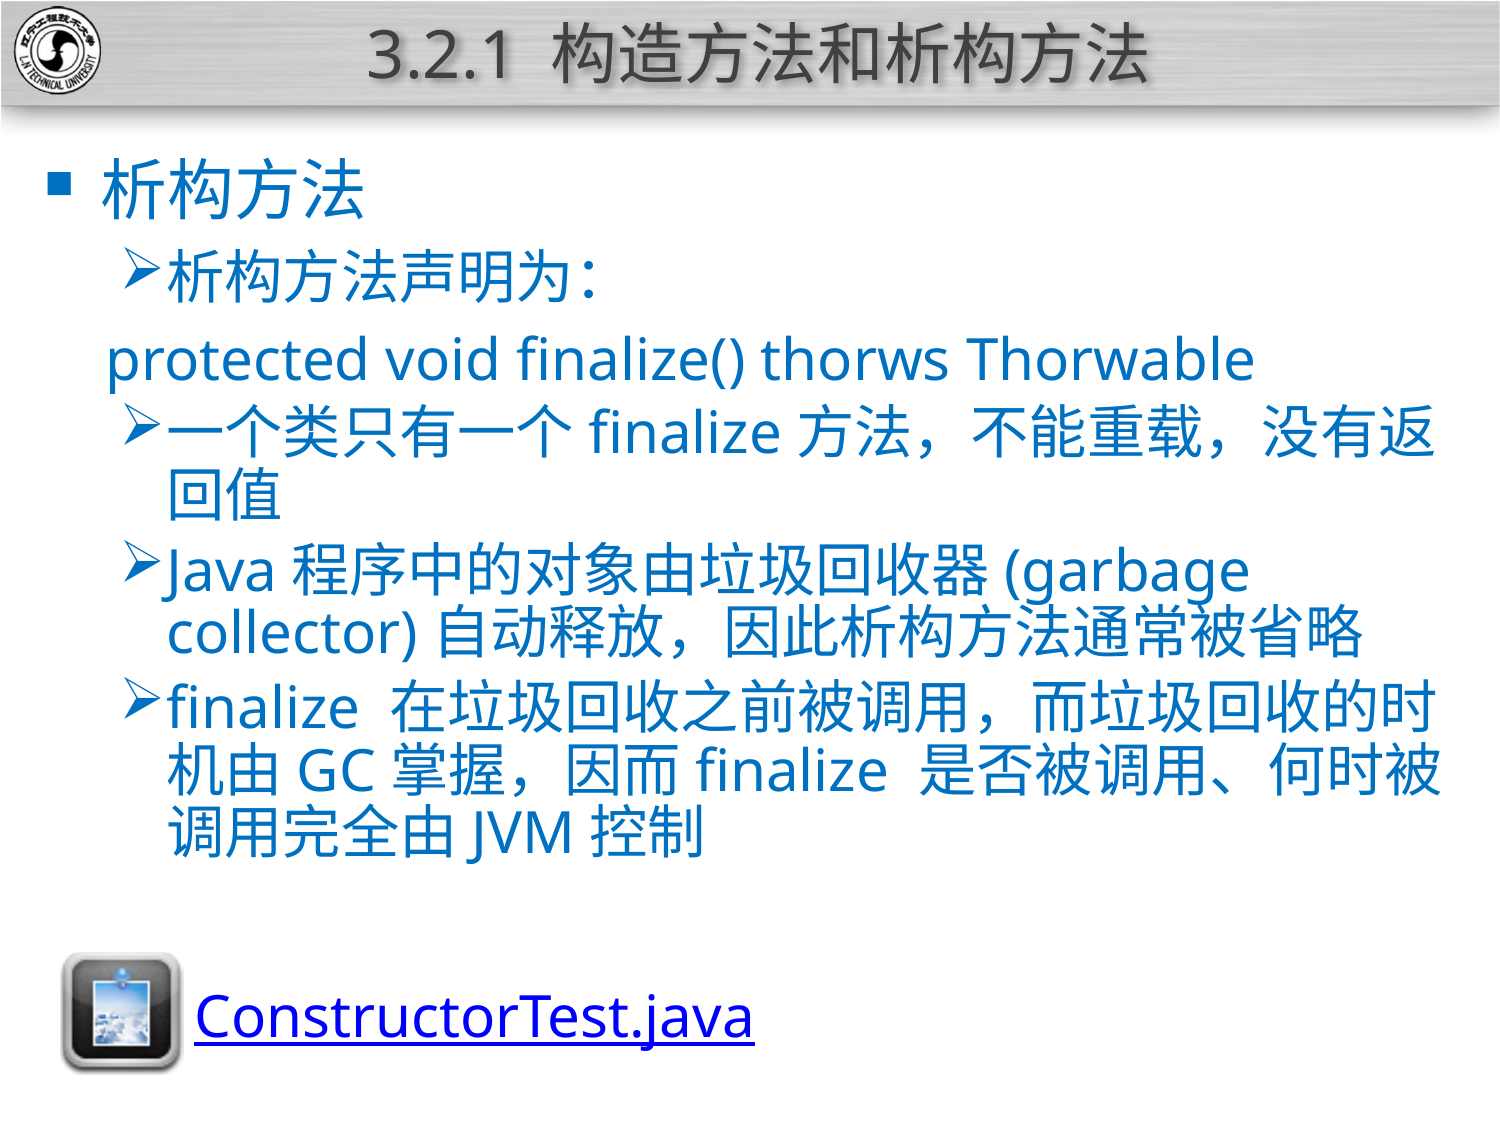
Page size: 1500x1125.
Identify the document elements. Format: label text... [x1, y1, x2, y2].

title 3.2.1 构造方法和析构方法 [108, 0, 1410, 103]
list 析构方法 析构方法声明为： protected void finalize() thorws Thorwable 一个类只有一个finalize方法，不能重载，没有返回值 Java程序中的对象由垃圾回收器(garbage collector)自动释放，因此析构方法通常被省略 finalize 在垃圾回收之前被调用，而垃圾回收的时机由GC掌握，因而finalize 是否被调用、何时被调用完全由JVM控制 ConstructorTest.java [29, 149, 1471, 1106]
picture [2, 2, 1499, 172]
picture [60, 952, 184, 1078]
